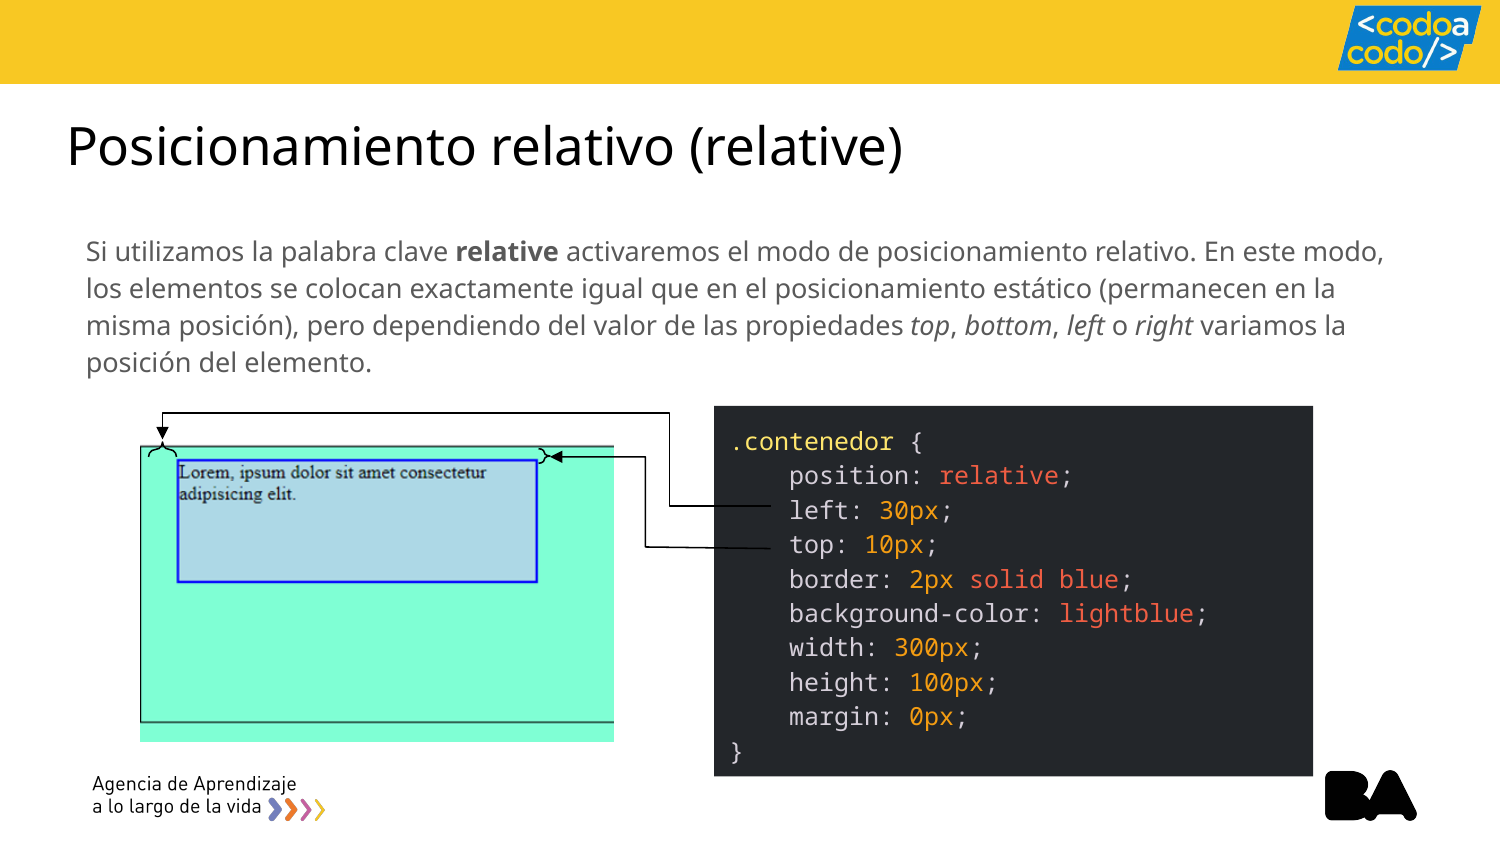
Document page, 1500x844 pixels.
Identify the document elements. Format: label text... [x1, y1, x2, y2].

text_box [632, 491, 771, 549]
text_box .contenedor { position: relative; left: 30px; top: 10px; border: 2px solid blue; background-color: lightblue; width: 300px; height: 100px; margin: 0px; } [714, 405, 1314, 777]
list Si utilizamos la palabra clave relative activaremos el modo de posicionamiento relativo. En este modo, los elementos se colocan exactamente igual que en el posicionamiento estático (permanecen en la misma posición), pero dependiendo del valor de las propiedades top, bottom, left o right variamos la posición del elemento. [70, 214, 1430, 759]
picture [1337, 5, 1482, 71]
title Posicionamiento relativo (relative) [51, 98, 1446, 192]
picture [139, 440, 614, 742]
text_box [156, 412, 771, 507]
picture [1325, 770, 1417, 821]
picture [70, 759, 344, 835]
